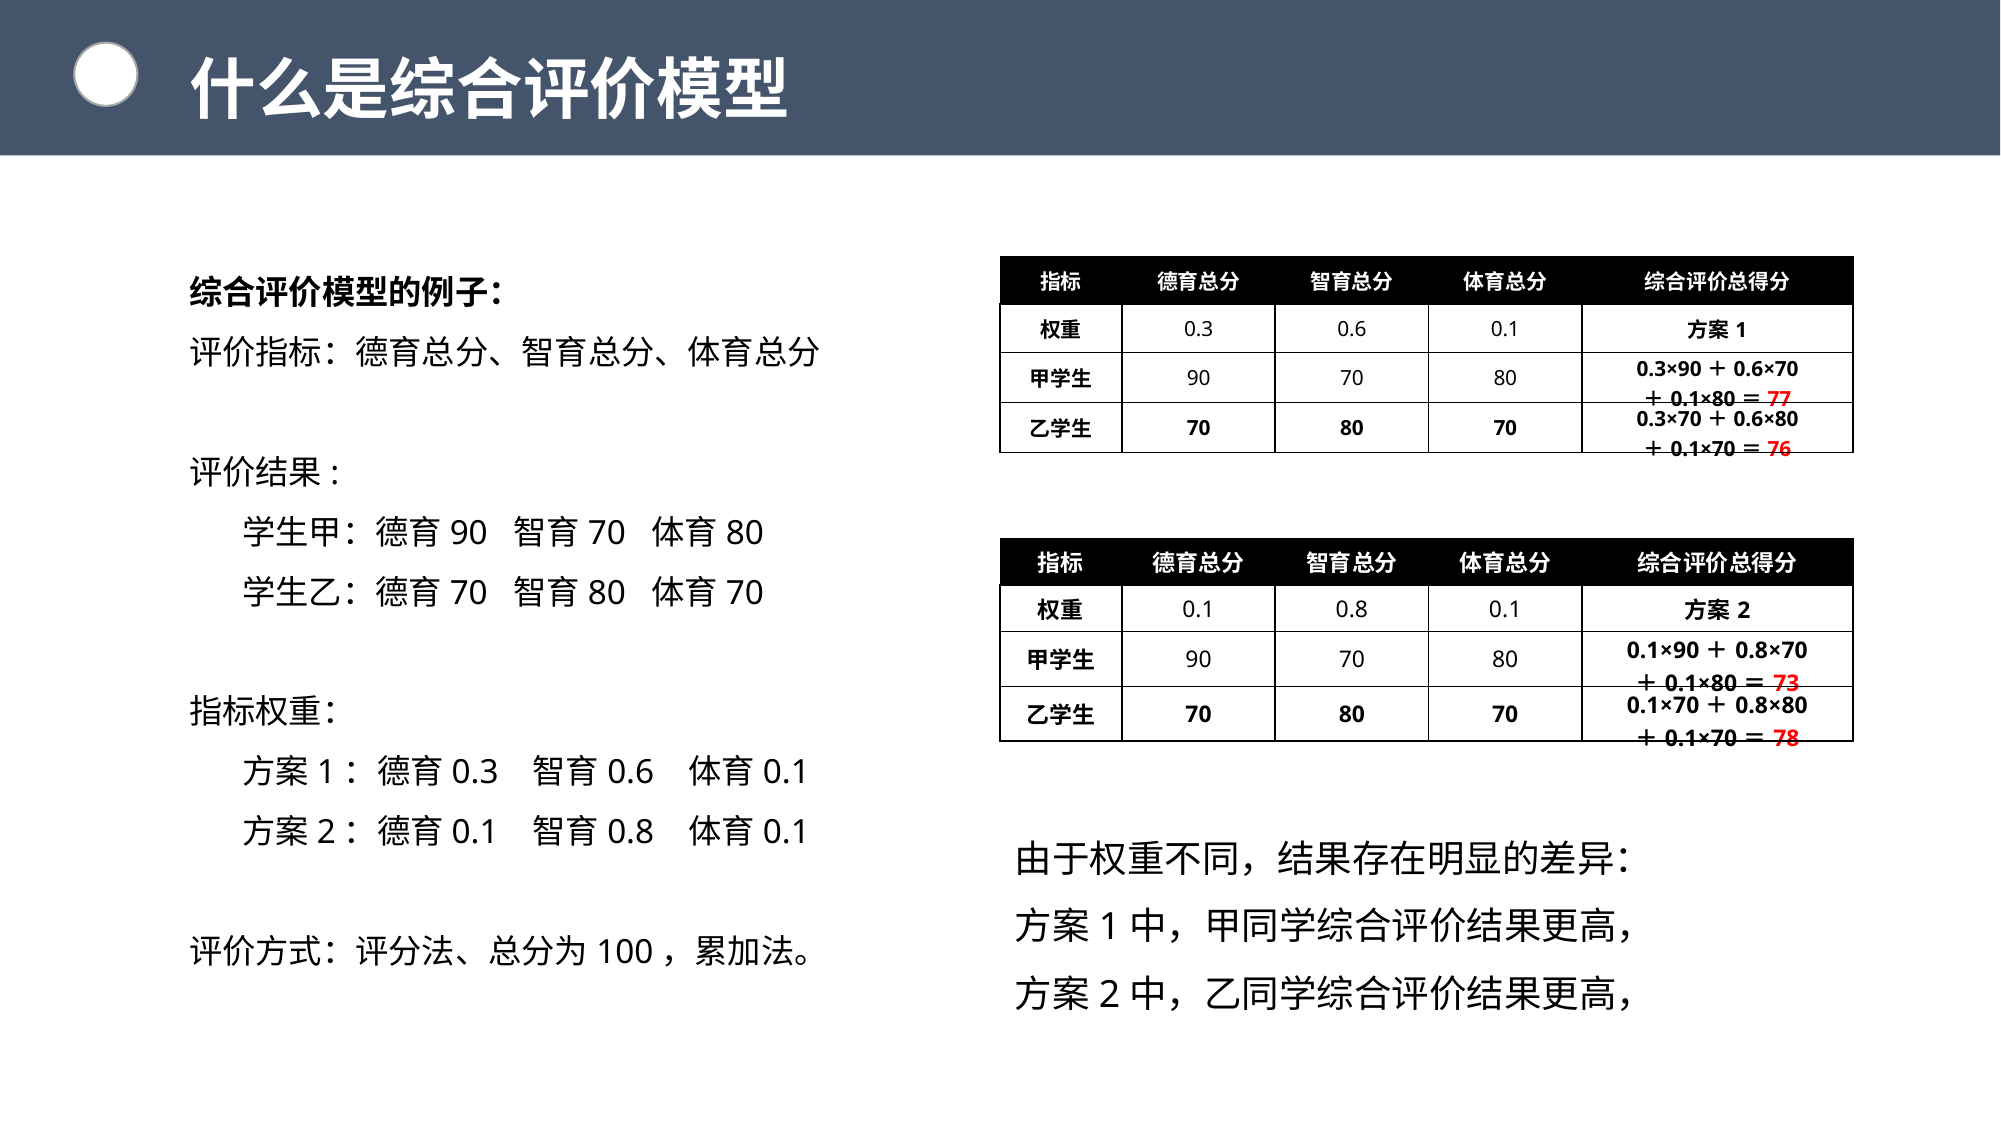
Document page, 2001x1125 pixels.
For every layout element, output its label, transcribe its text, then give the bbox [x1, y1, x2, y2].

table_cell 80 [1276, 687, 1428, 740]
table_cell 0.3×90＋0.6×70 ＋0.1×80＝77 [1583, 353, 1852, 402]
table_cell 方案1 [1583, 305, 1852, 352]
table_cell 90 [1123, 632, 1274, 686]
table_cell 70 [1276, 632, 1428, 686]
table_header 智育总分 [1275, 539, 1429, 584]
text_box 什么是综合评价模型 [174, 0, 1000, 135]
table_header 指标 [1001, 257, 1122, 303]
table_cell 乙学生 [1001, 687, 1121, 740]
table_cell 权重 [1001, 586, 1121, 631]
table_cell 70 [1429, 687, 1581, 740]
table_cell 70 [1276, 353, 1428, 402]
table_cell 0.1×90＋0.8×70 ＋0.1×80＝73 [1583, 632, 1852, 686]
table_header 智育总分 [1275, 257, 1429, 303]
table_cell 方案2 [1583, 586, 1852, 631]
table_cell 0.1×70＋0.8×80 ＋0.1×70＝78 [1583, 687, 1852, 740]
text_box 综合评价模型的例子： 评价指标：德育总分、智育总分、体育总分 评价结果: 学生甲：德育90 智育70 体育80 学生乙：德育70 智育80 体育70 指标权重： 方案1：德育0.3 智育0.6 体育0.1 方案2：德育0.1 智育0.8 体育0.1 评价方式：评分法、总分为100，累加法。 [174, 244, 883, 978]
table_cell 70 [1429, 403, 1581, 452]
table_cell 80 [1276, 403, 1428, 452]
table_cell 90 [1123, 353, 1274, 402]
table_cell 0.8 [1276, 586, 1428, 631]
table_header 综合评价总得分 [1582, 257, 1853, 303]
table_cell 0.1 [1123, 586, 1274, 631]
table_cell 0.1 [1429, 305, 1581, 352]
table_header 德育总分 [1122, 257, 1275, 303]
table_cell 0.3×70＋0.6×80 ＋0.1×70＝76 [1583, 403, 1852, 452]
table_cell 甲学生 [1001, 632, 1121, 686]
table_header 指标 [1001, 539, 1122, 584]
table_cell 权重 [1001, 305, 1121, 352]
table_cell 80 [1429, 353, 1581, 402]
table_cell 70 [1123, 403, 1274, 452]
text_box 由于权重不同，结果存在明显的差异： 方案1中，甲同学综合评价结果更高， 方案2中，乙同学综合评价结果更高， [999, 804, 1831, 1022]
table_cell 0.3 [1123, 305, 1274, 352]
table_cell 甲学生 [1001, 353, 1121, 402]
table_header 综合评价总得分 [1582, 539, 1853, 584]
table_header 体育总分 [1429, 257, 1582, 303]
table_cell 0.6 [1276, 305, 1428, 352]
table_header 德育总分 [1122, 539, 1275, 584]
table_cell 乙学生 [1001, 403, 1121, 452]
table_cell 0.1 [1429, 586, 1581, 631]
table_cell 70 [1123, 687, 1274, 740]
table_header 体育总分 [1429, 539, 1582, 584]
table_cell 80 [1429, 632, 1581, 686]
